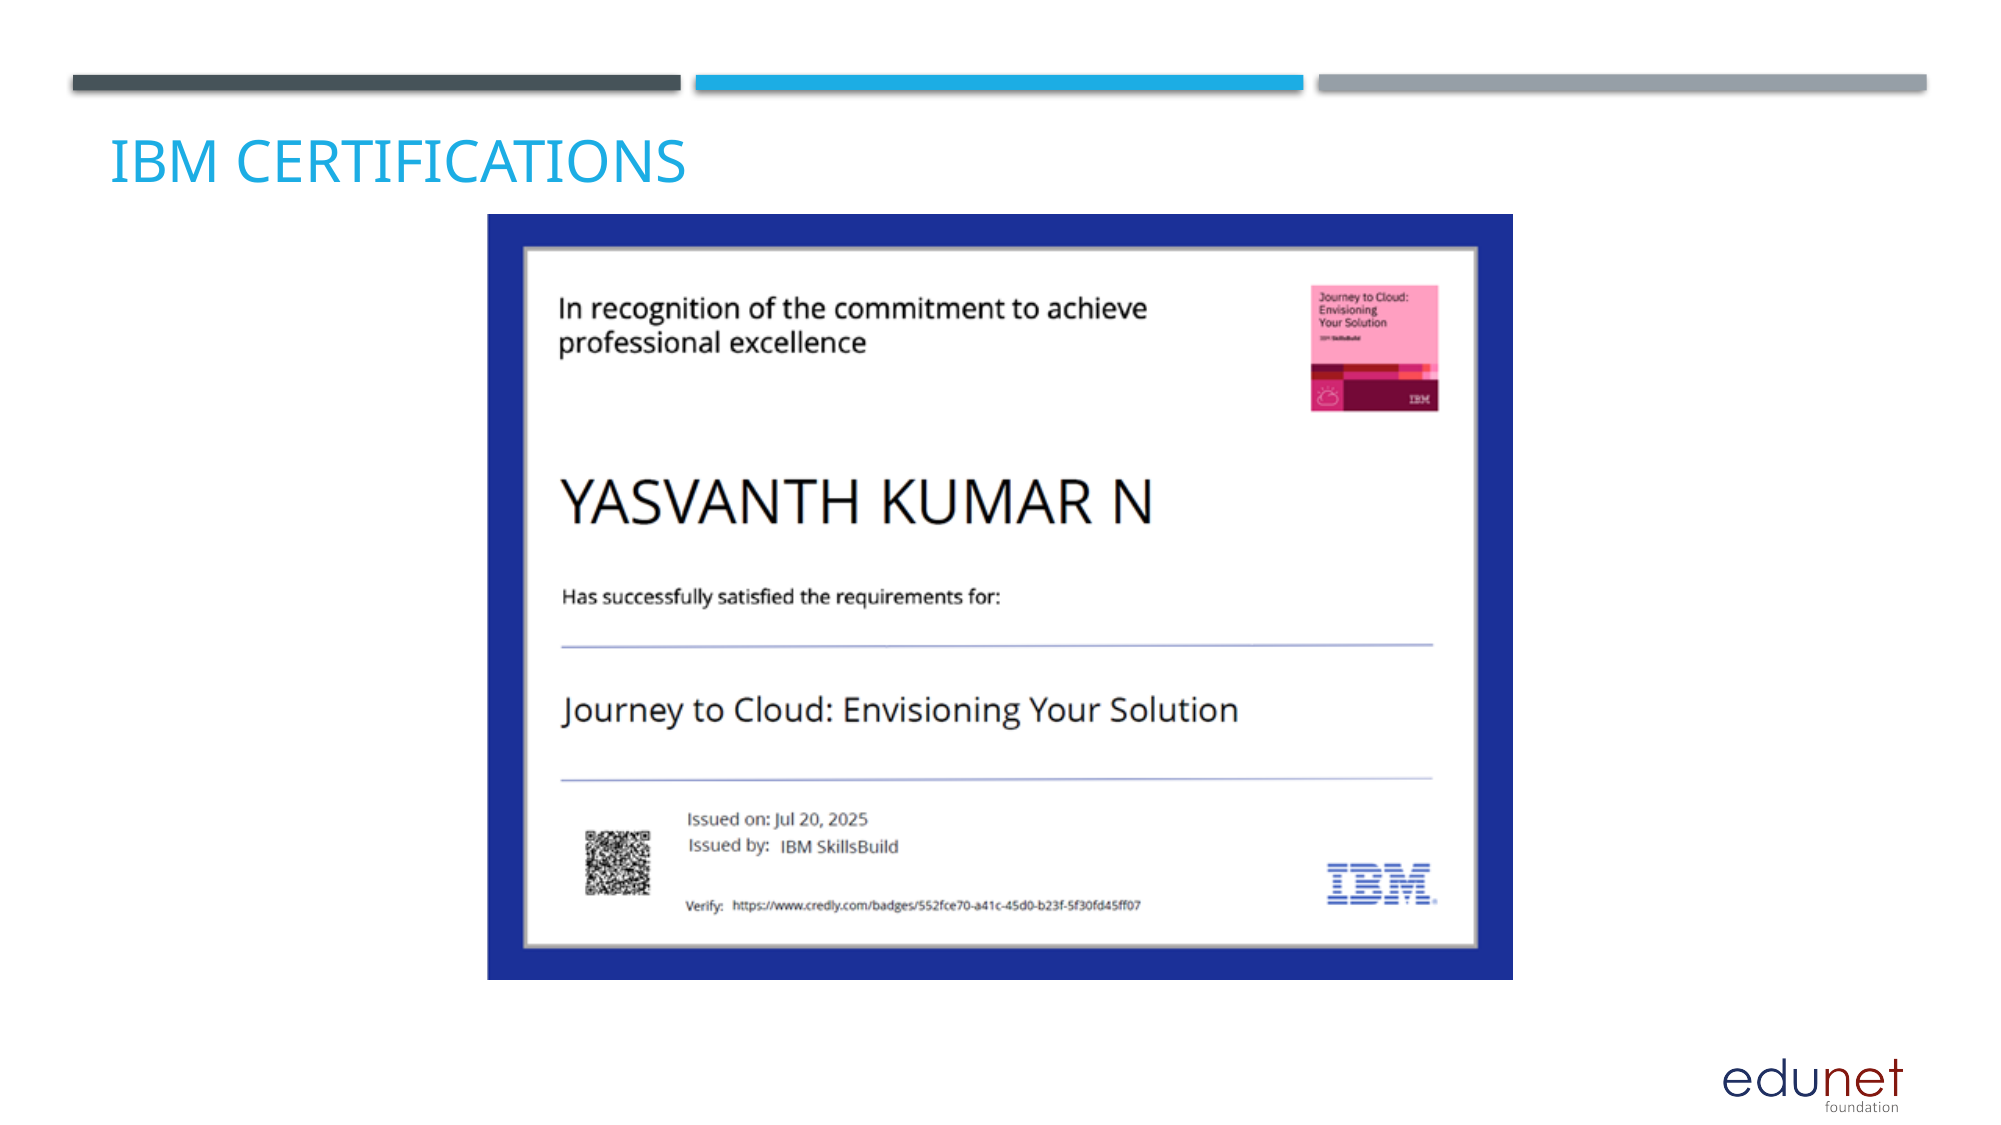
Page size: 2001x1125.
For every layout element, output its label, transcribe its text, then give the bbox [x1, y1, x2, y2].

title IBM Certifications [95, 115, 1905, 203]
picture [1719, 1056, 1905, 1116]
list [486, 213, 1513, 981]
